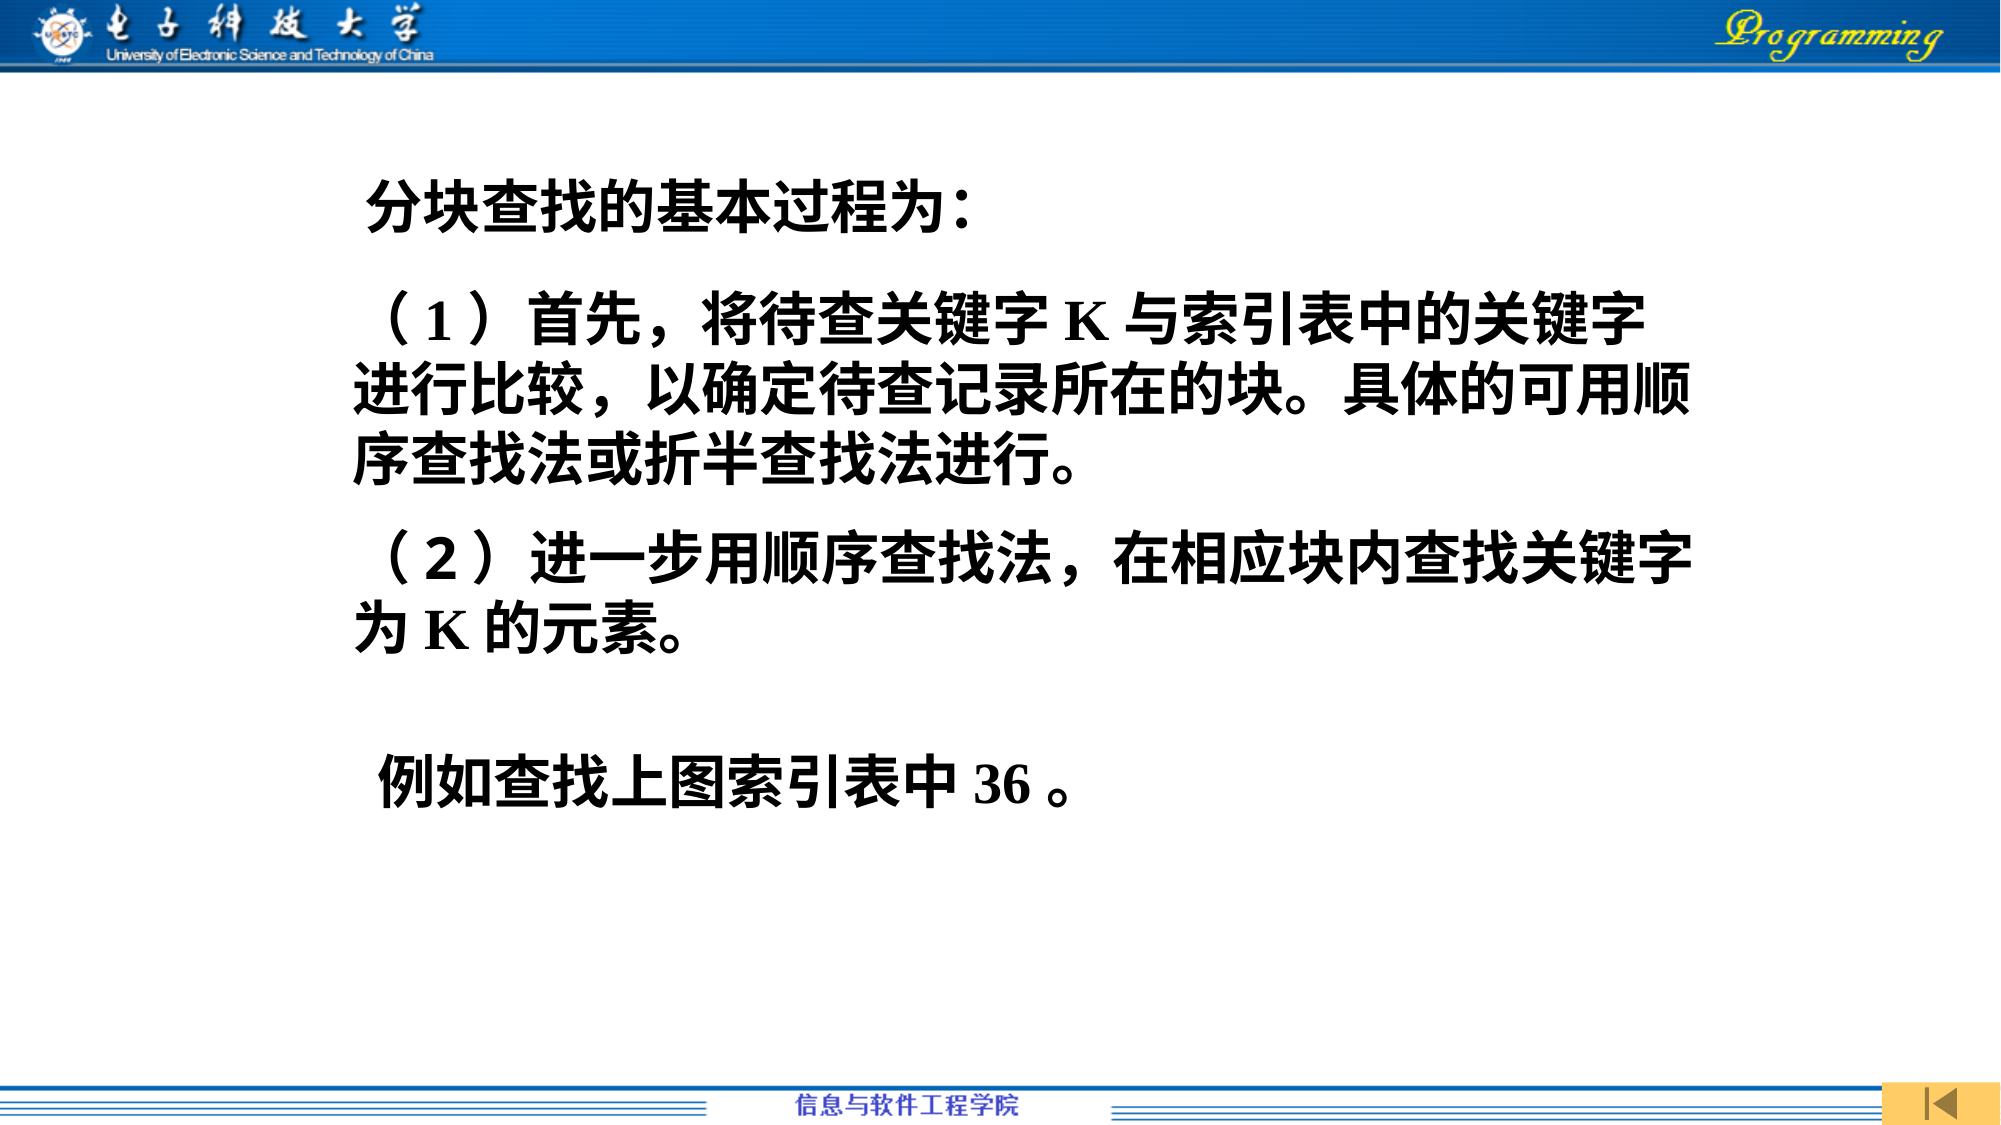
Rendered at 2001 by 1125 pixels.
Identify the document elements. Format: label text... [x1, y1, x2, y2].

text_box 例如查找上图索引表中36。 [362, 737, 1688, 823]
picture [0, 0, 2001, 1125]
text_box （1）首先，将待查关键字K与索引表中的关键字进行比较，以确定待查记录所在的块。具体的可用顺序查找法或折半查找法进行。 （2）进一步用顺序查找法，在相应块内查找关键字为K的元素。 [337, 275, 1713, 669]
text_box 分块查找的基本过程为： [349, 162, 1713, 248]
